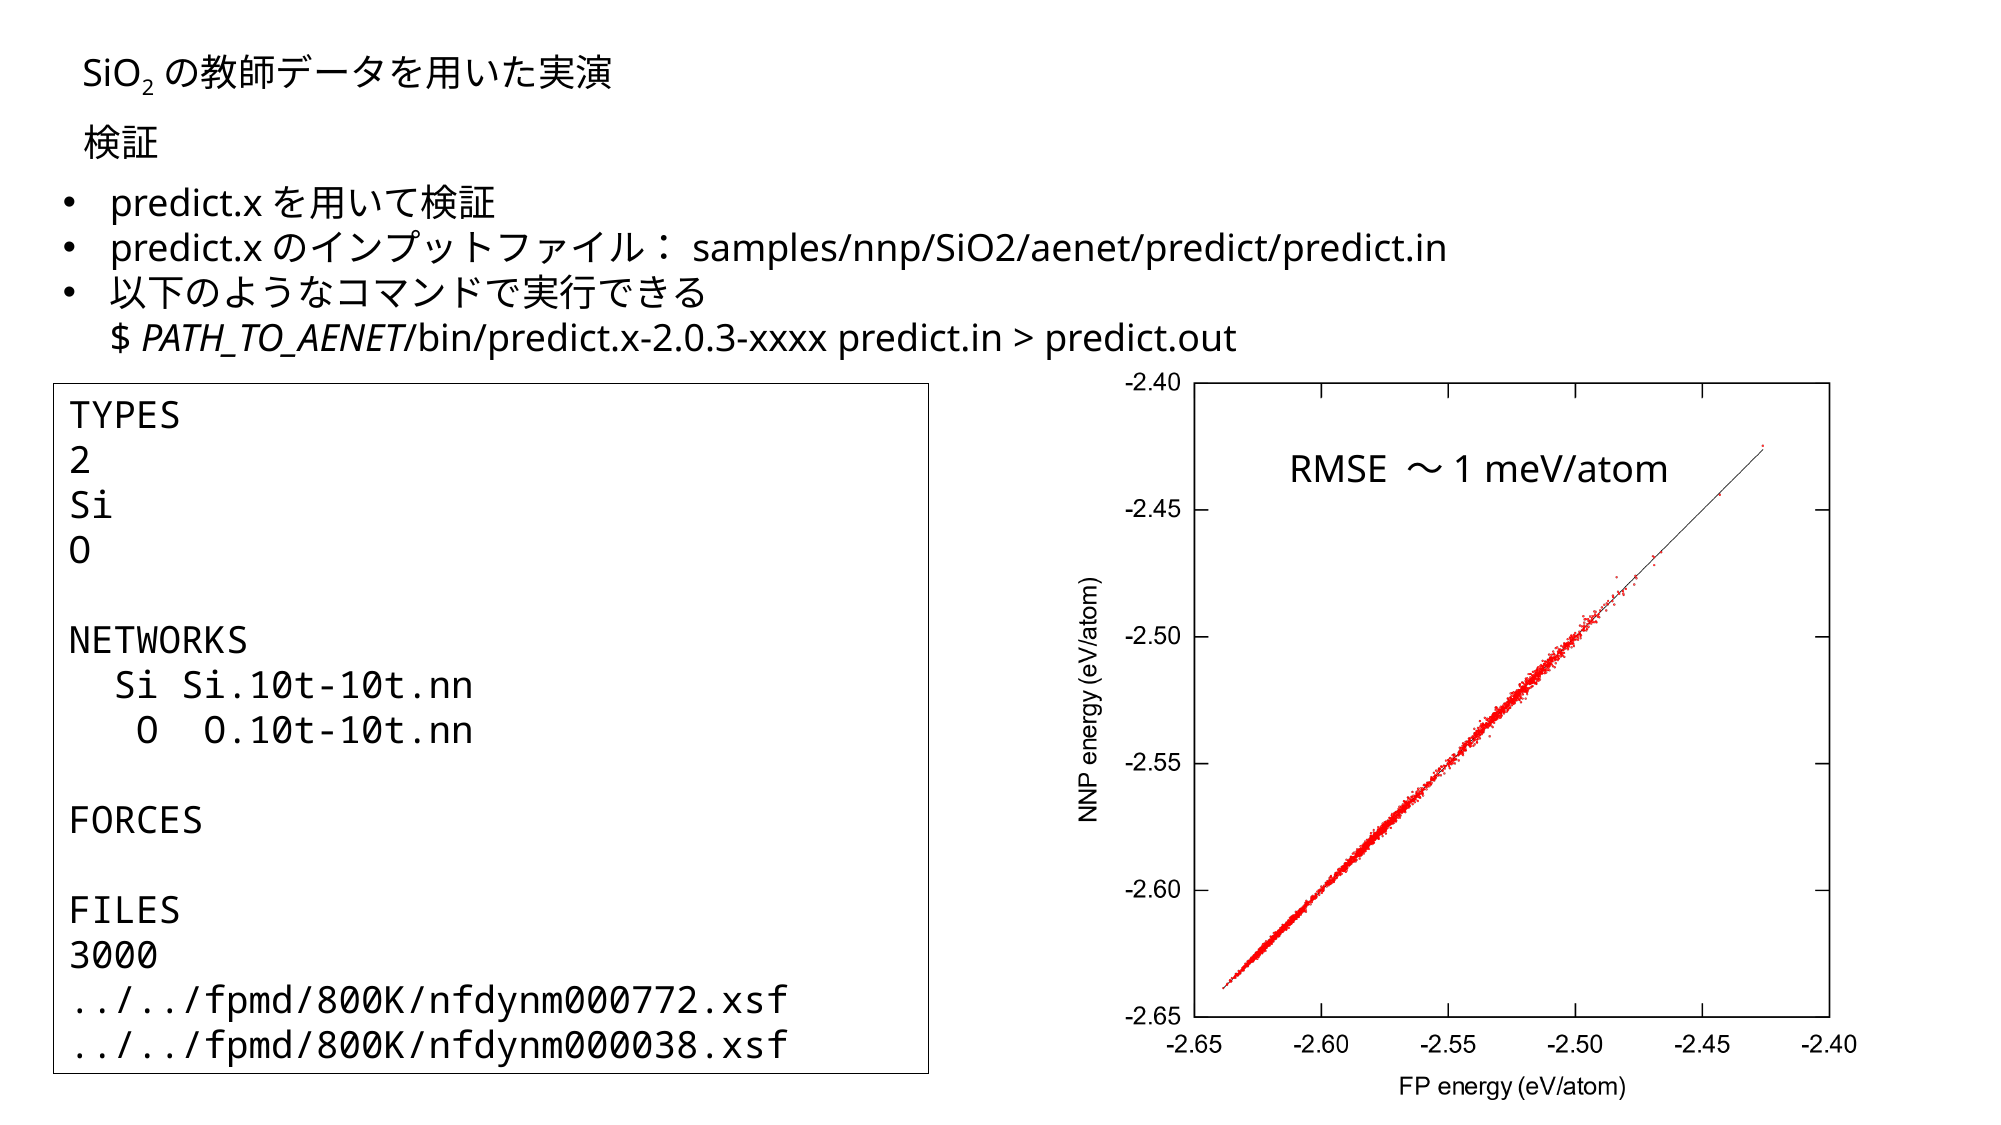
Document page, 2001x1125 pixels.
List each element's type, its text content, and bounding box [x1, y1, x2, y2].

text_box 検証 [68, 112, 974, 171]
picture [999, 357, 1938, 1108]
text_box predict.xを用いて検証 predict.xのインプットファイル：samples/nnp/SiO2/aenet/predict/predict.in 以下のようなコマンドで実行できる $ PATH_TO_AENET/bin/predict.x-2.0.3-xxxx predict.in > predict.out [48, 171, 1912, 367]
text_box SiO2の教師データを用いた実演 [67, 41, 973, 107]
text_box TYPES 2 Si O NETWORKS Si Si.10t-10t.nn O O.10t-10t.nn FORCES FILES 3000 ../../fpmd/800K/nfdynm000772.xsf ../../fpmd/800K/nfdynm000038.xsf [53, 383, 929, 1074]
